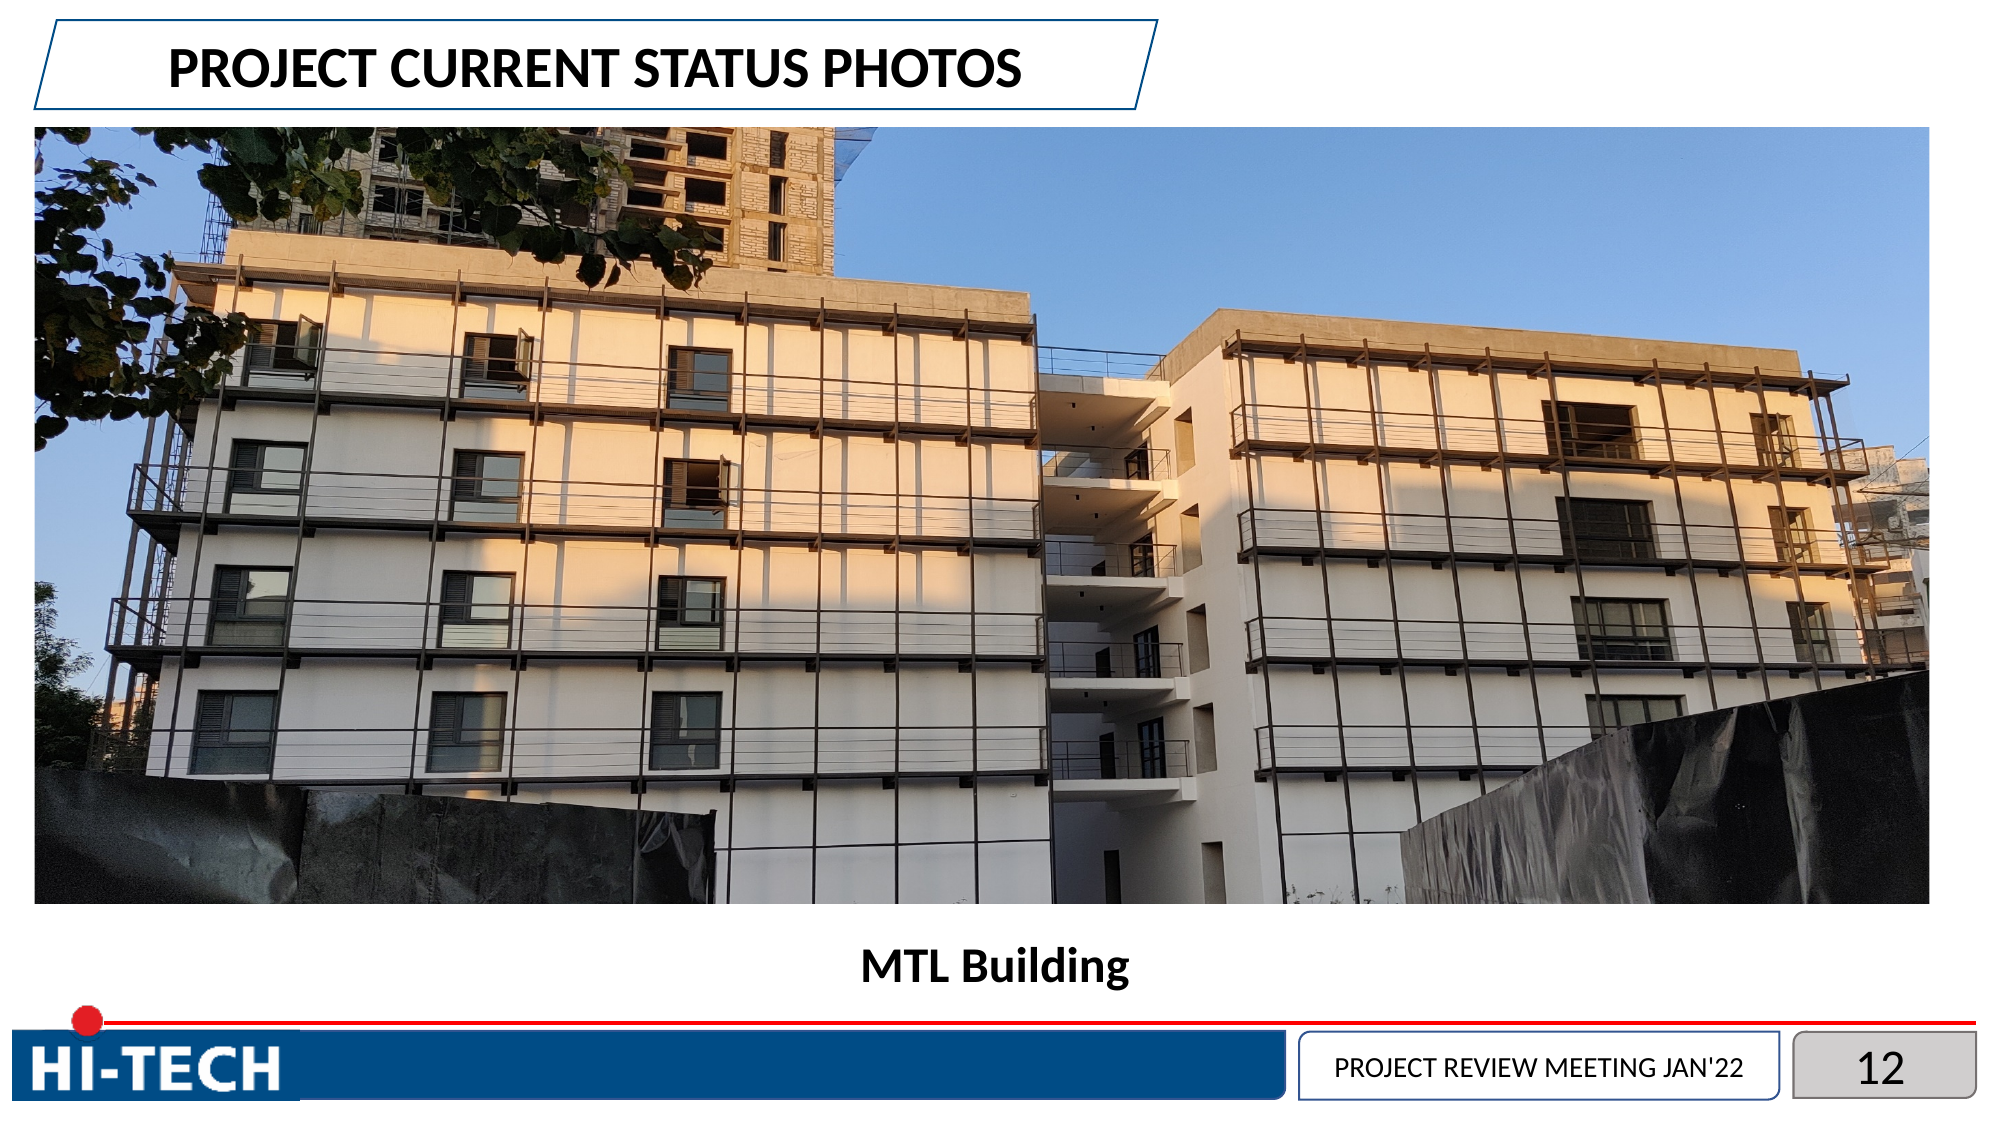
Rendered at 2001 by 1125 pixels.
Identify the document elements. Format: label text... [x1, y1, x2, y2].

text_box PROJECT REVIEW MEETING JAN'22 [1298, 1030, 1781, 1101]
text_box MTL Building [845, 925, 1431, 1001]
picture [12, 1003, 300, 1101]
text_box PROJECT CURRENT STATUS PHOTOS [33, 19, 1159, 111]
picture [34, 126, 1930, 904]
text_box [300, 1029, 1287, 1100]
text_box [1792, 1030, 1978, 1099]
slide_number 12 [1779, 1034, 1921, 1095]
